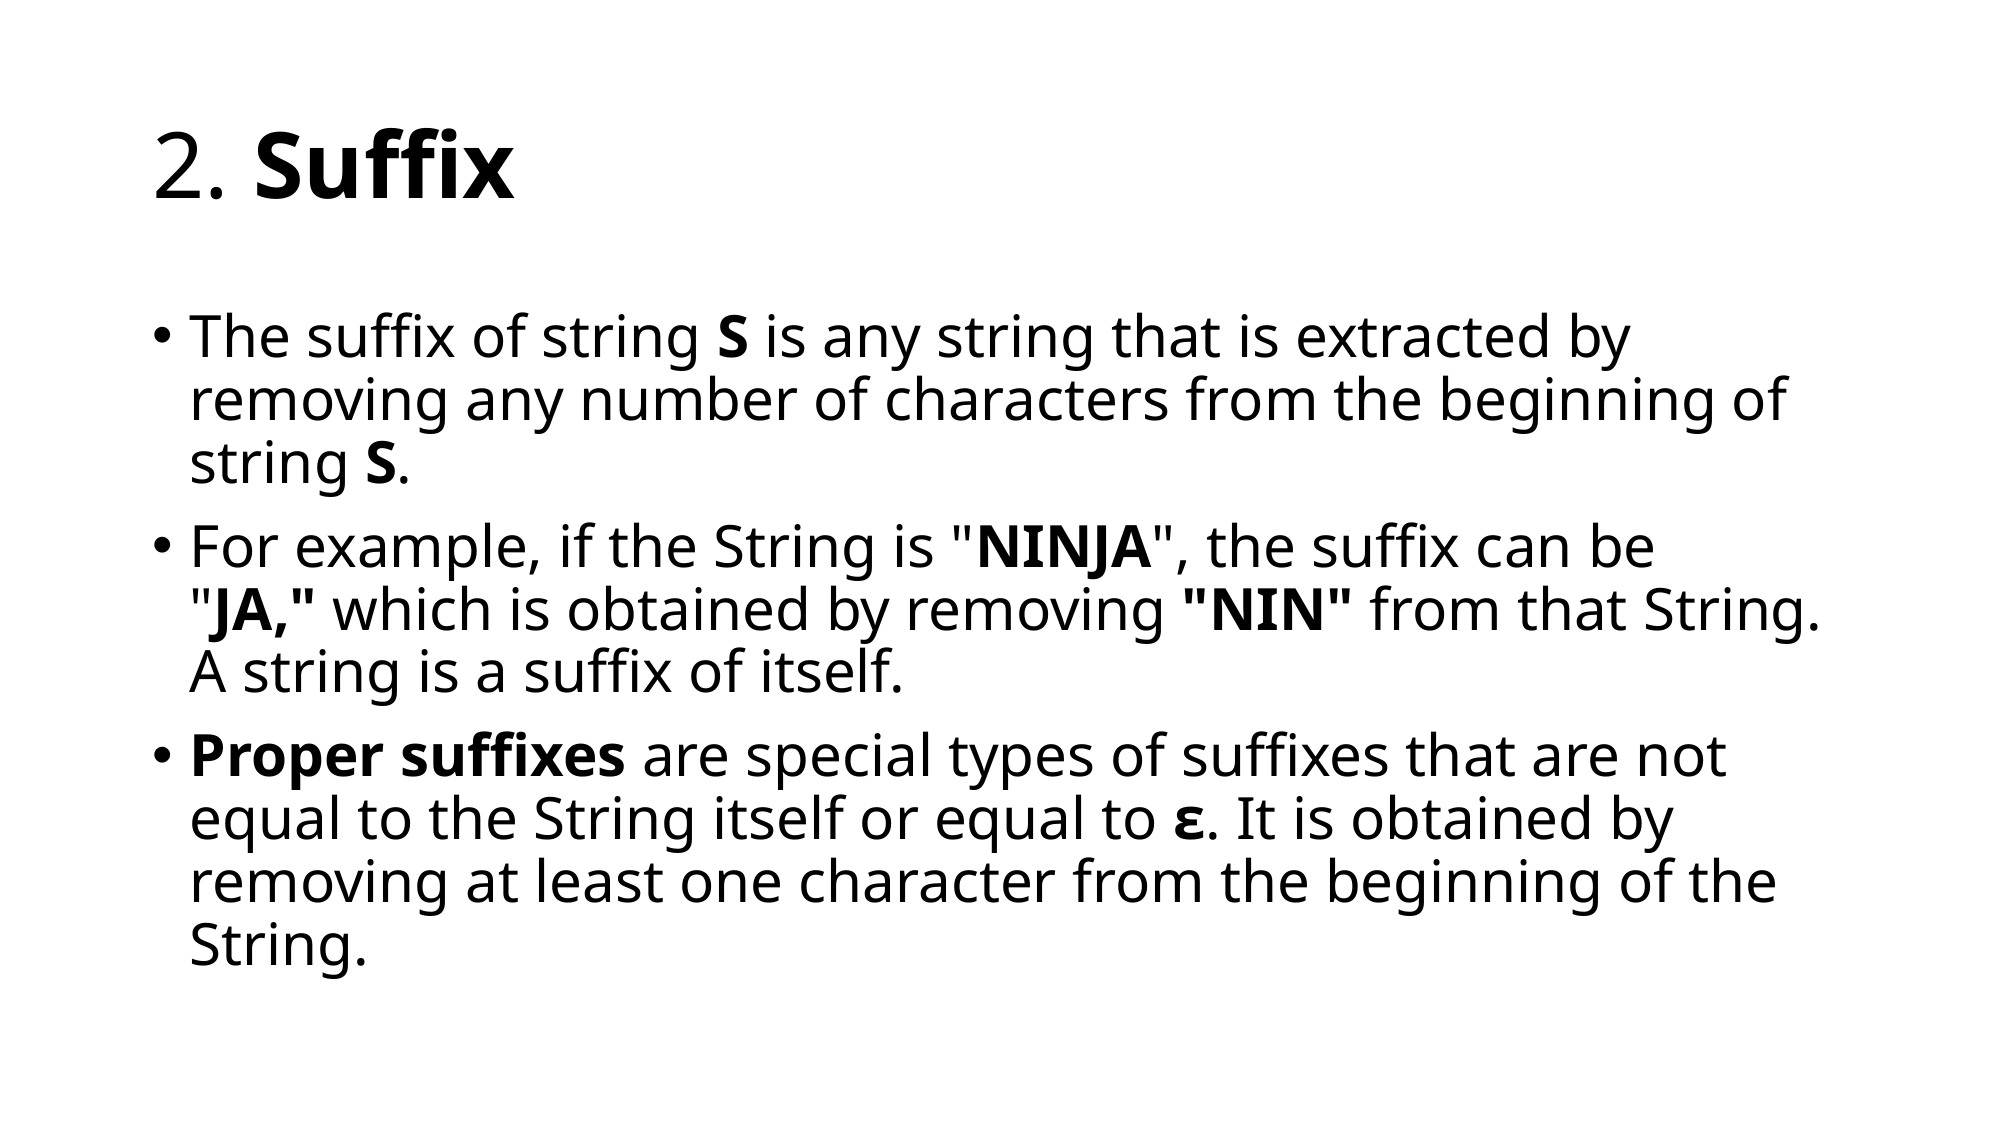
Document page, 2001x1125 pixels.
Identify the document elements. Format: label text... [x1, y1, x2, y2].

list The suffix of string S is any string that is extracted by removing any number of characters from the beginning of string S. For example, if the String is "NINJA", the suffix can be "JA," which is obtained by removing "NIN" from that String. A string is a suffix of itself. Proper suffixes are special types of suffixes that are not equal to the String itself or equal to ε. It is obtained by removing at least one character from the beginning of the String. [137, 299, 1863, 1014]
title 2. Suffix [137, 59, 1863, 278]
